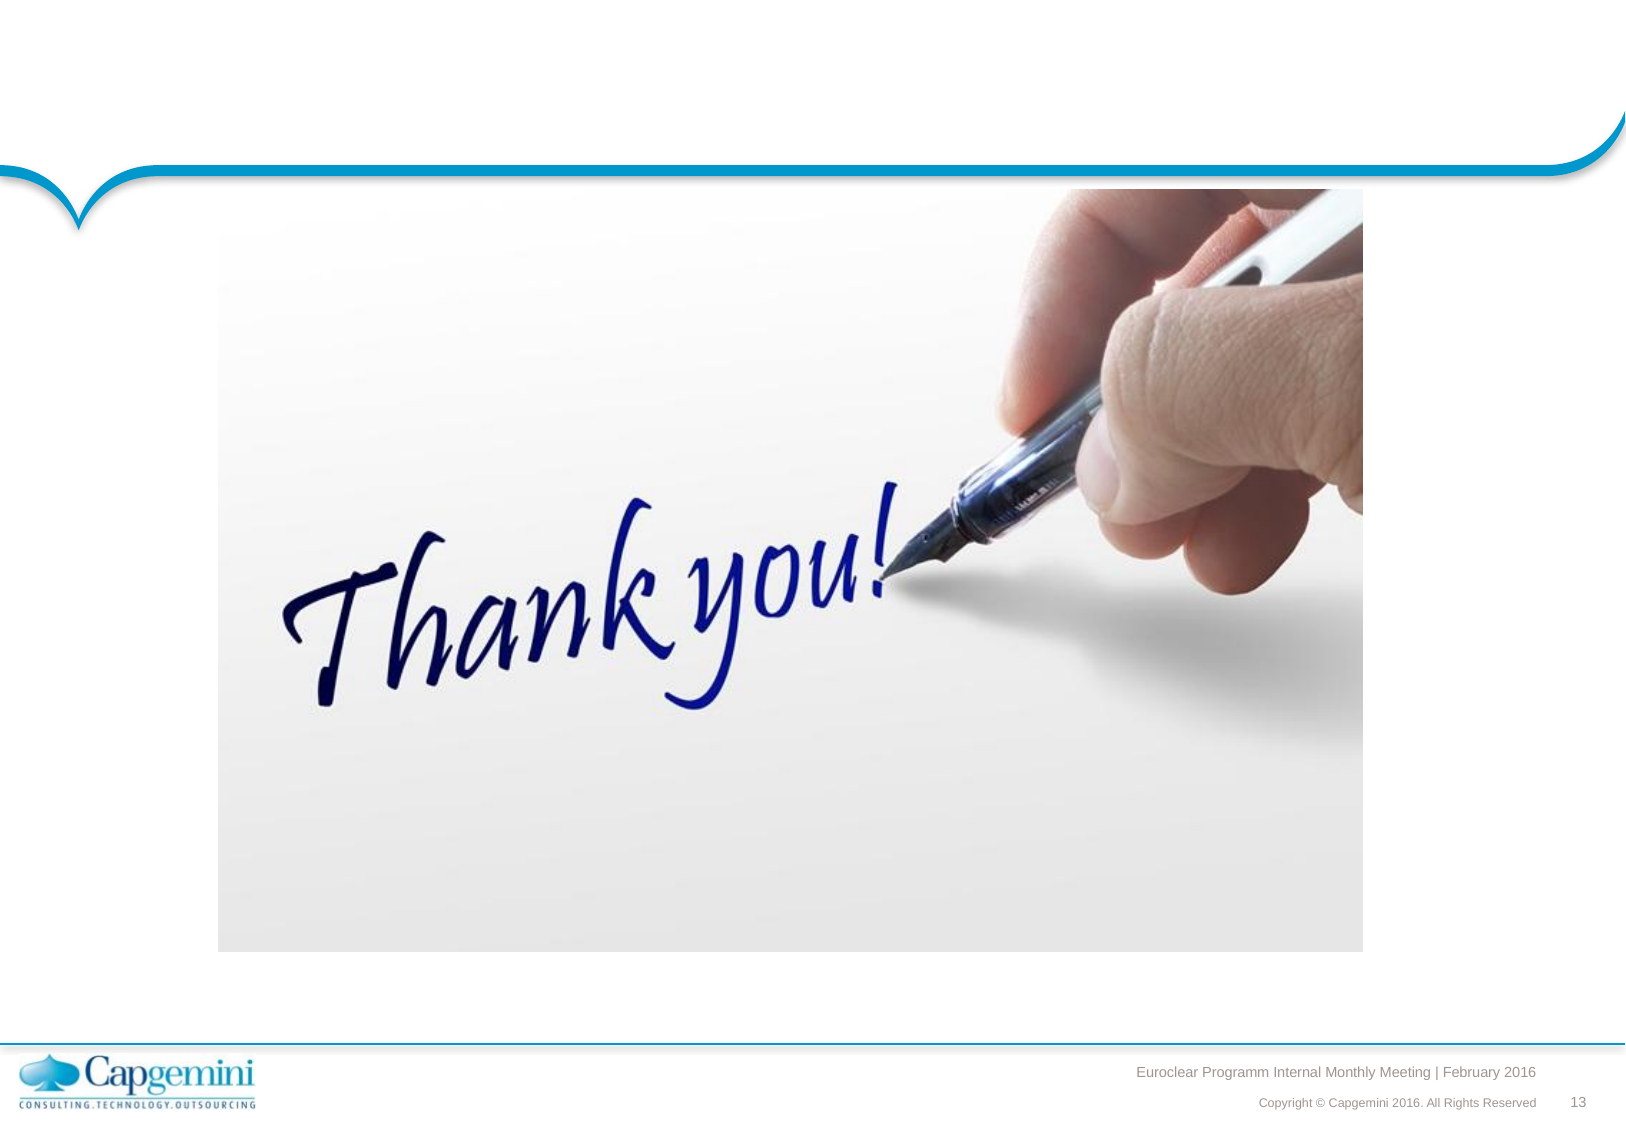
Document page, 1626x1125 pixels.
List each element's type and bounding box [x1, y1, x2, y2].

picture [19, 1053, 256, 1110]
list [218, 189, 1363, 952]
